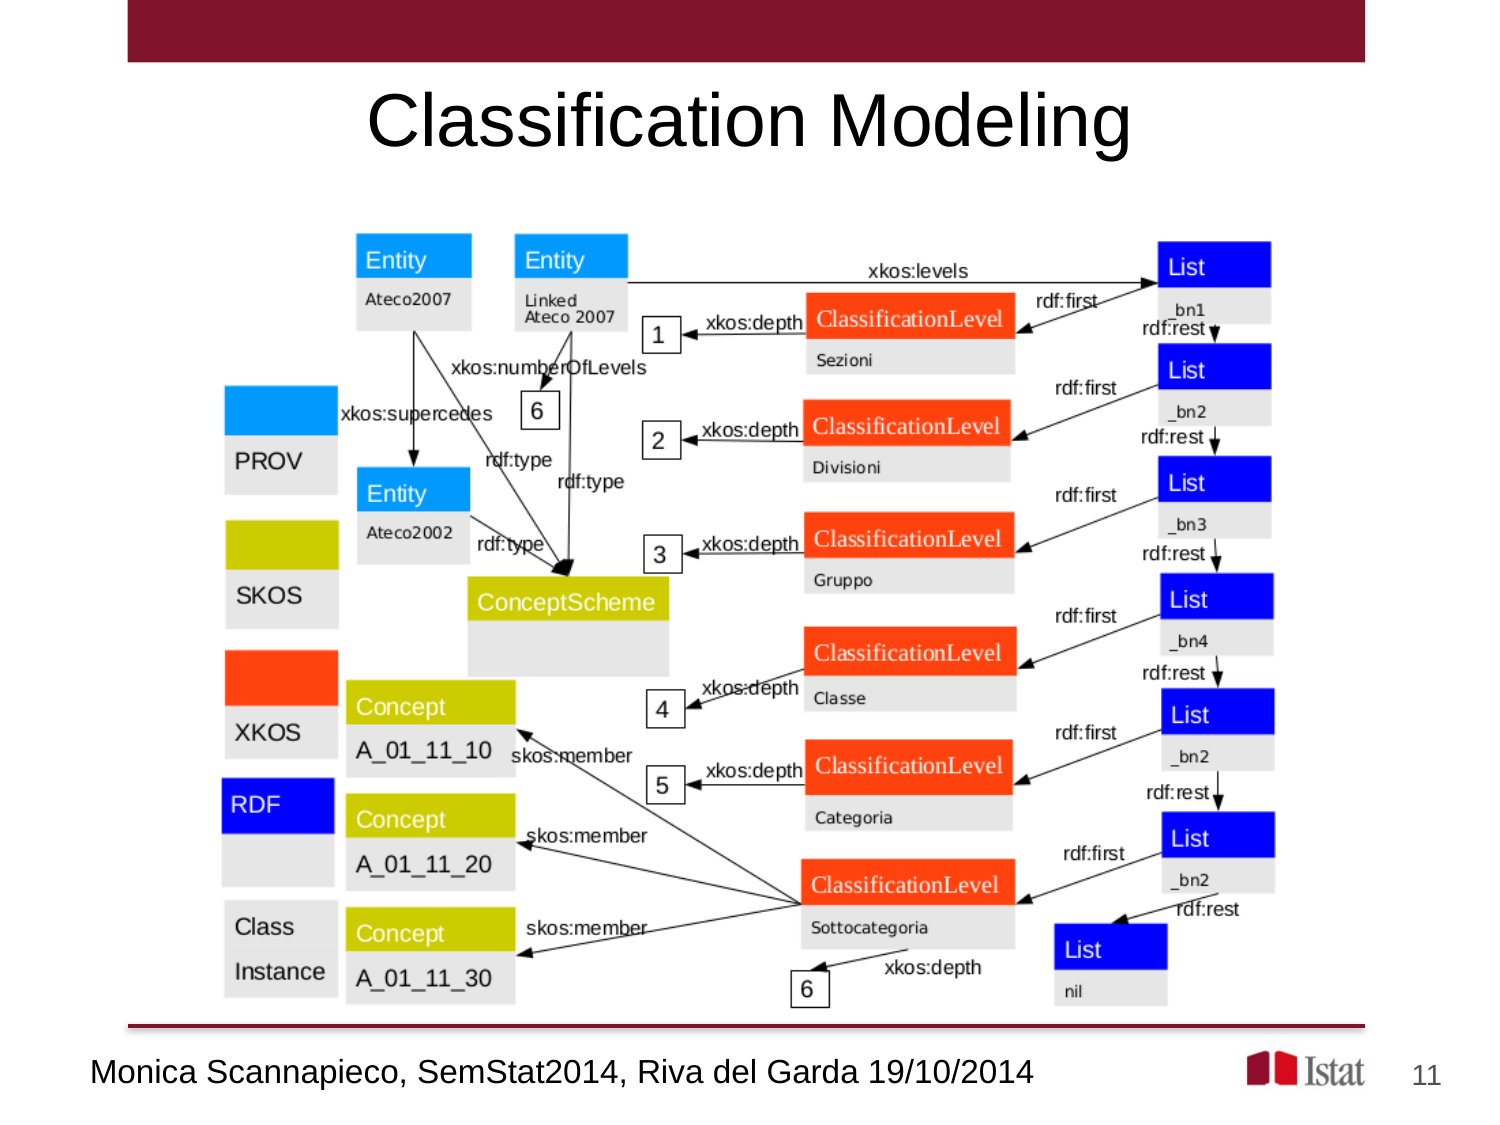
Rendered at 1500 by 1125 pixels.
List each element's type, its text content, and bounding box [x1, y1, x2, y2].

picture [1239, 1040, 1373, 1097]
footer Monica Scannapieco, SemStat2014, Riva del Garda 19/10/2014 [75, 1042, 1118, 1103]
text_box Classification Modeling [74, 63, 1425, 178]
slide_number 11 [1396, 1048, 1500, 1109]
picture [221, 216, 1279, 1010]
